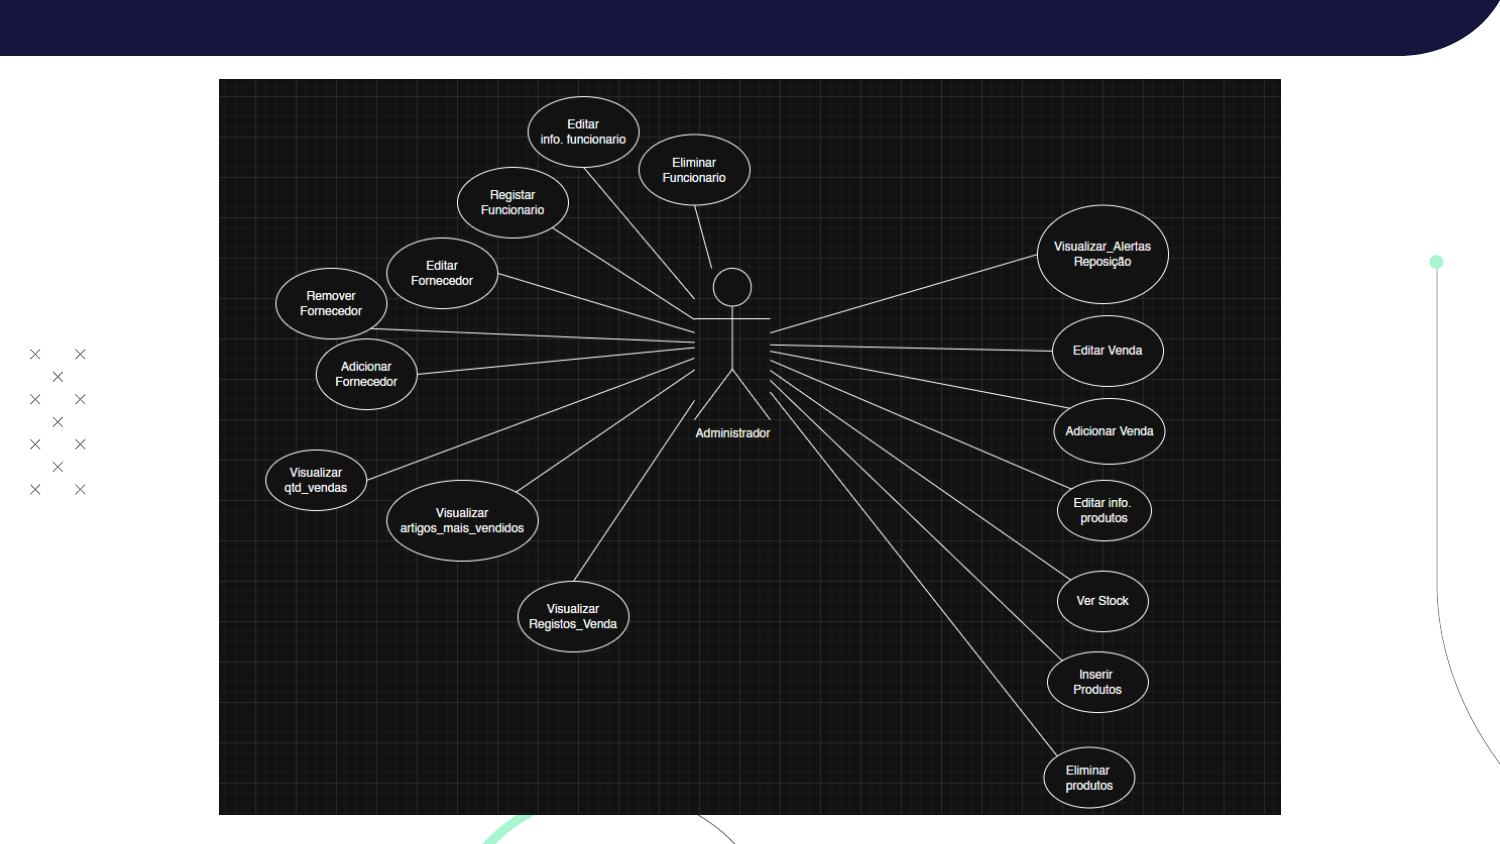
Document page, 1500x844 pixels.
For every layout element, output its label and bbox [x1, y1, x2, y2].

picture [218, 79, 1282, 815]
